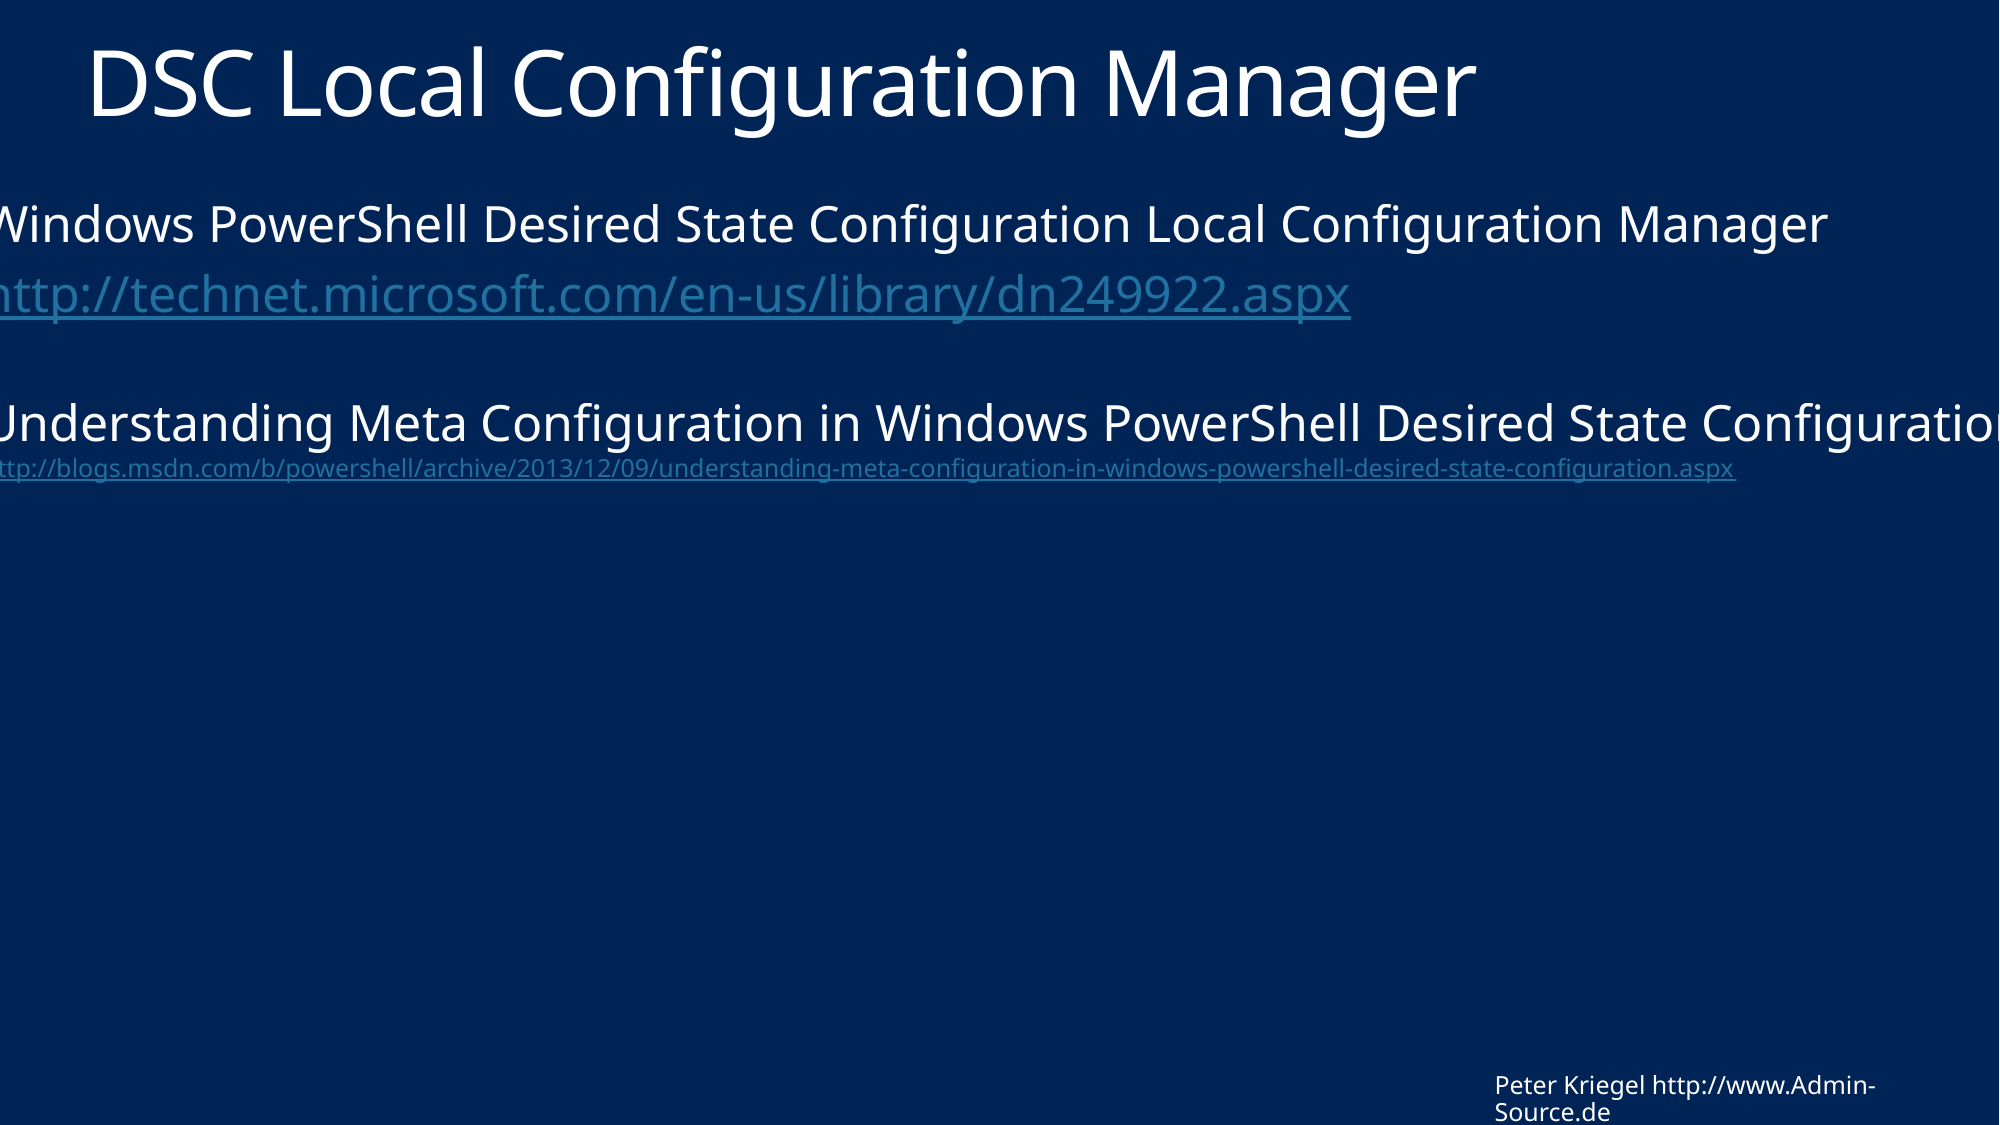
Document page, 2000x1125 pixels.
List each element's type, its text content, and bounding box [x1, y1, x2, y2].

text_box Windows PowerShell Desired State Configuration Local Configuration Manager http://technet.microsoft.com/en-us/library/dn249922.aspx Understanding Meta Configuration in Windows PowerShell Desired State Configuration http://blogs.msdn.com/b/powershell/archive/2013/12/09/understanding-meta-configuration-in-windows-powershell-desired-state-configuration.aspx [0, 184, 2000, 499]
title DSC Local Configuration Manager [85, 37, 1914, 138]
